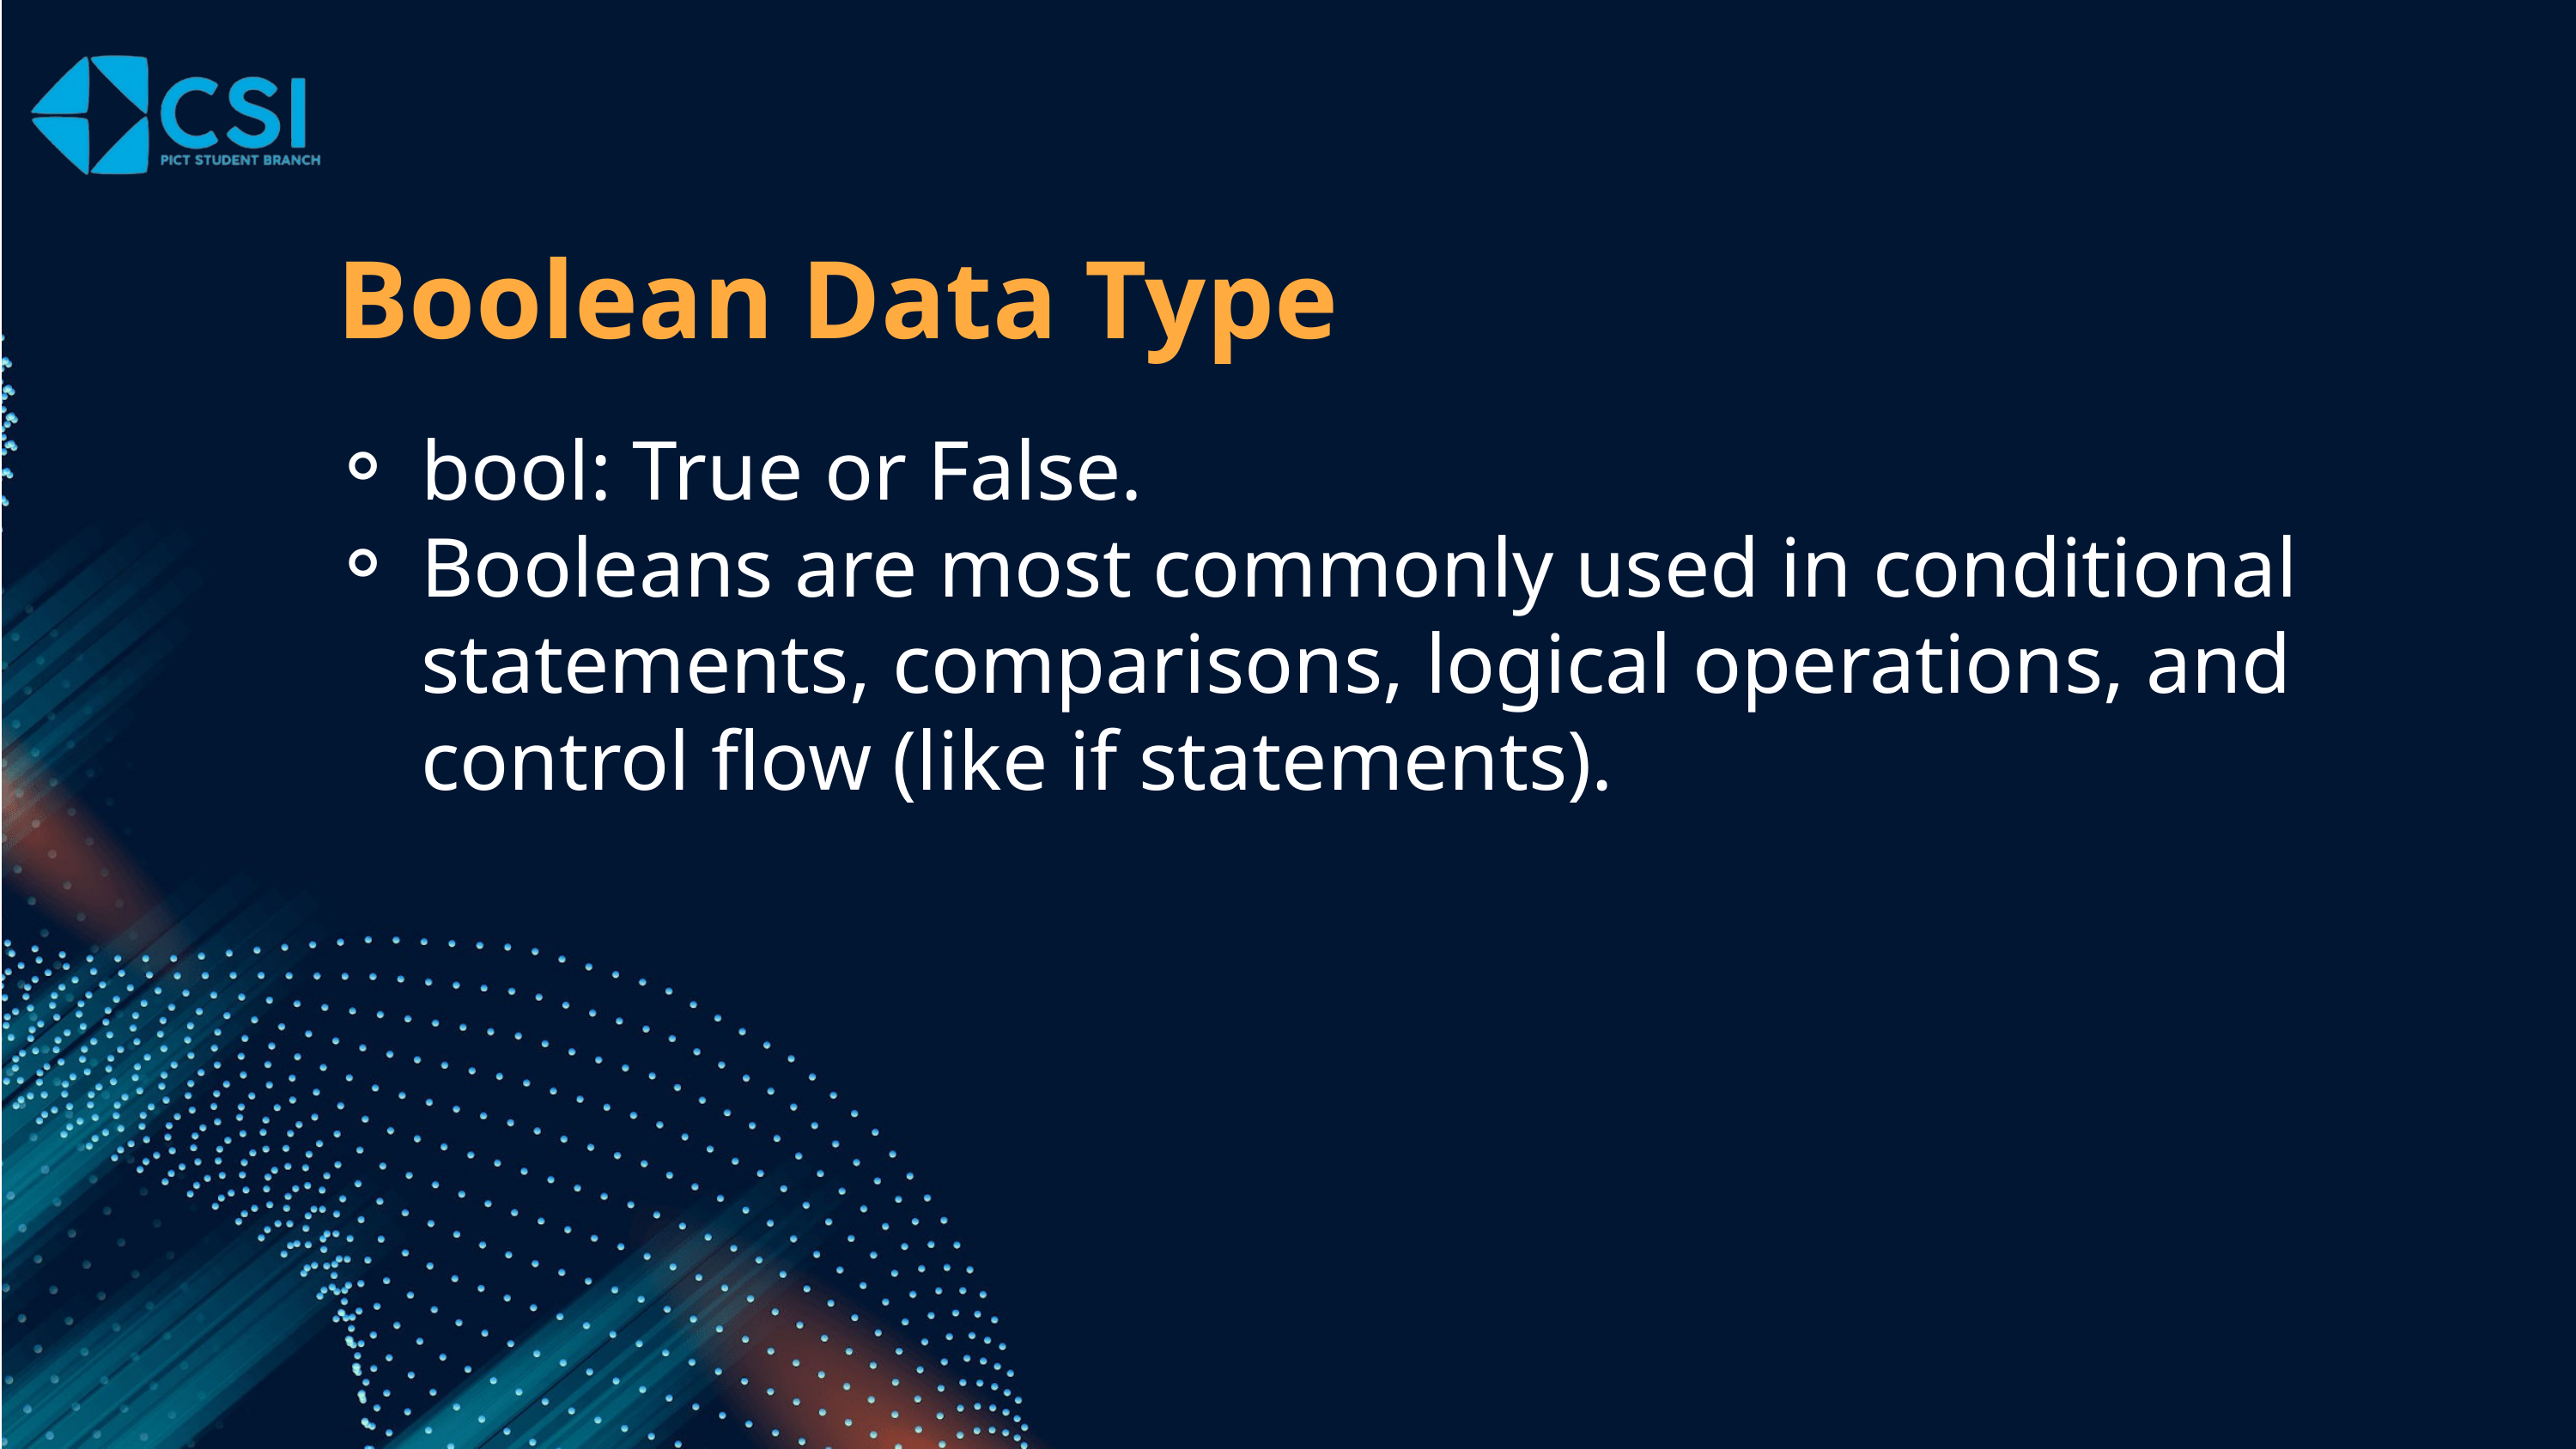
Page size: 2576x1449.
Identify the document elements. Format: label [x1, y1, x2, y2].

text_box [0, 0, 2576, 1449]
